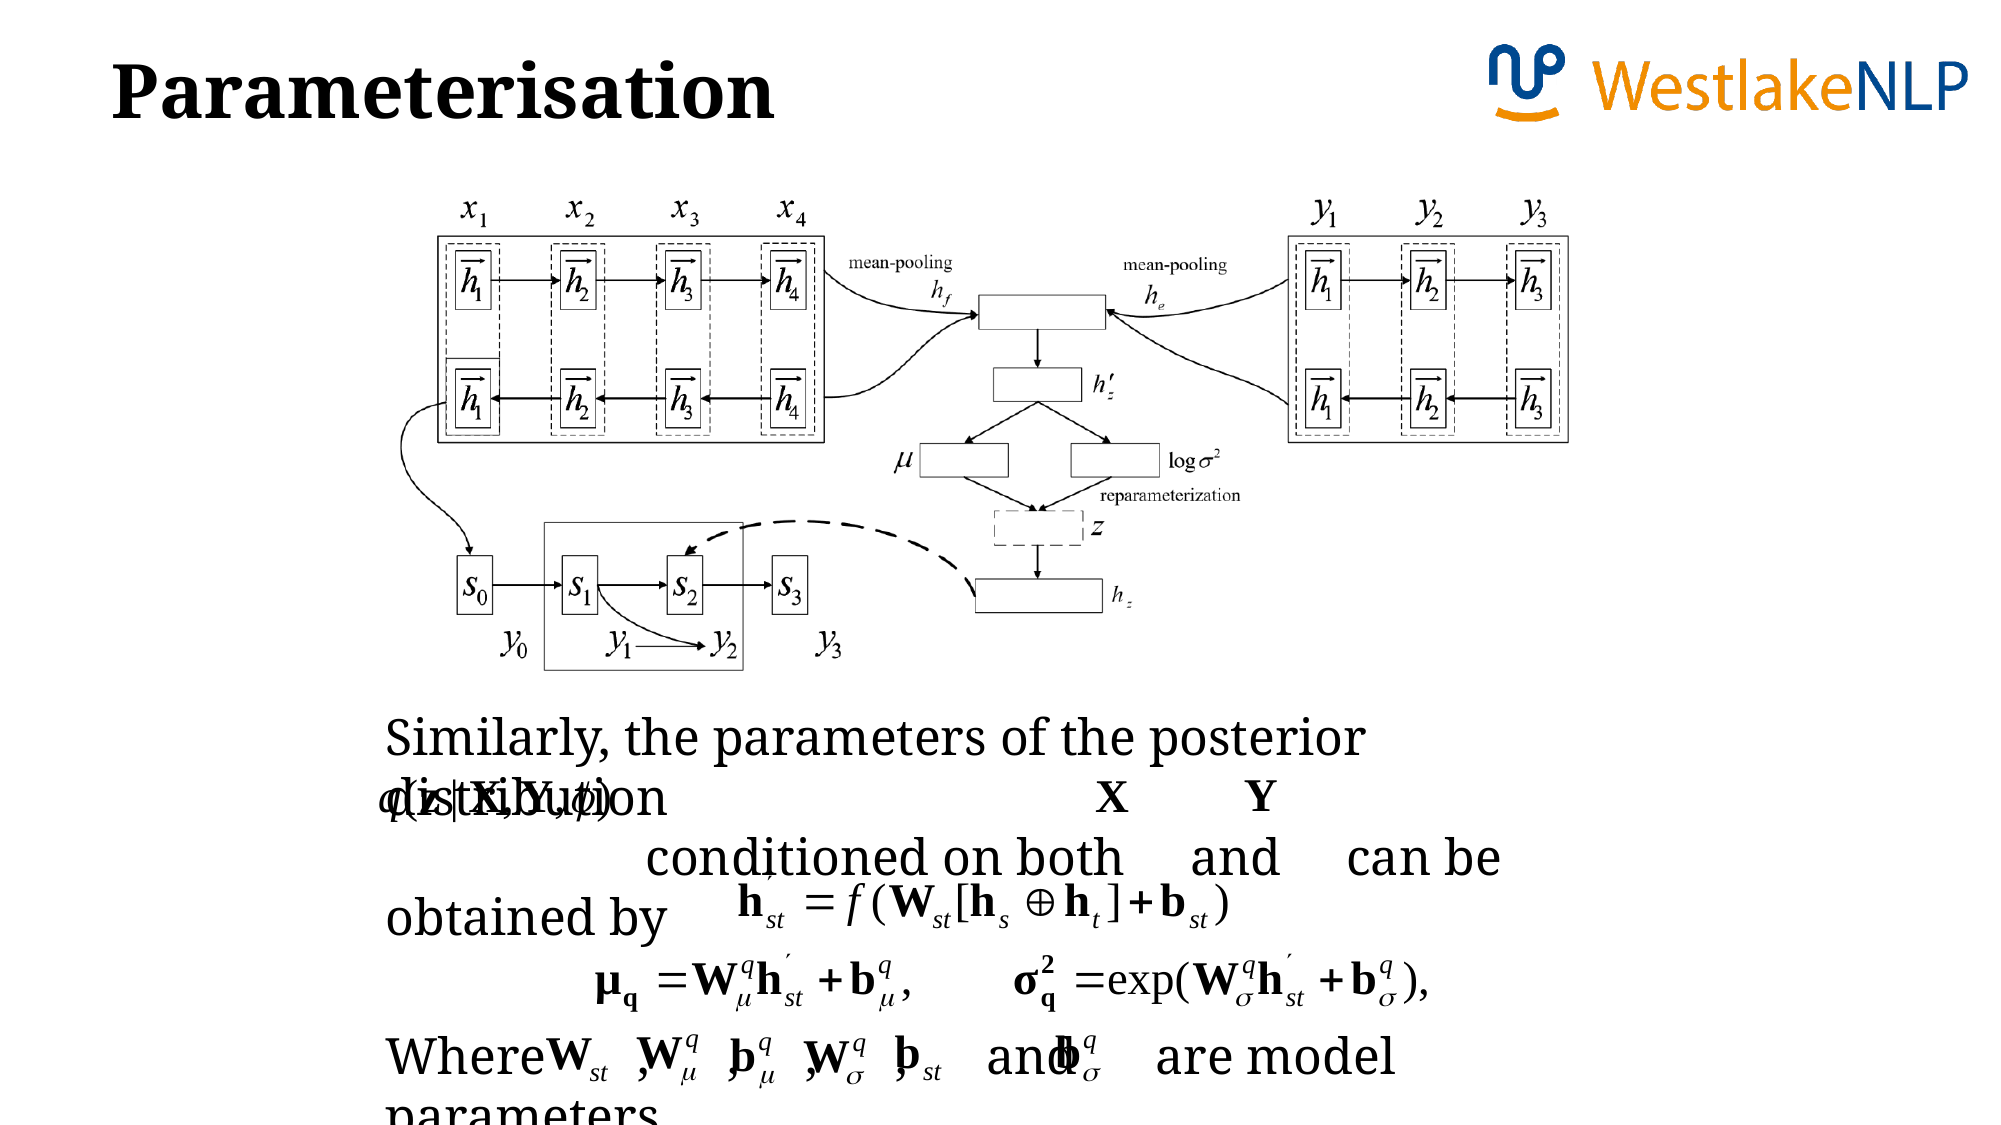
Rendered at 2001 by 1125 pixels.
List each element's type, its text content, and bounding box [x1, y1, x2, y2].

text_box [795, 1021, 874, 1096]
text_box Similarly, the parameters of the posterior distribution conditioned on both and can be obtained by [370, 697, 1656, 953]
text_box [589, 865, 1437, 1022]
text_box Parameterisation [97, 36, 1082, 141]
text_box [1236, 768, 1288, 820]
picture [1459, 0, 2000, 170]
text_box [370, 769, 621, 832]
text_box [1087, 769, 1138, 821]
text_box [1049, 1018, 1112, 1093]
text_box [888, 1021, 952, 1092]
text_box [537, 1022, 617, 1093]
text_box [724, 1020, 784, 1099]
picture [396, 189, 1574, 677]
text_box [628, 1017, 707, 1096]
text_box Where , , , , and are model parameters. [370, 1017, 1656, 1125]
